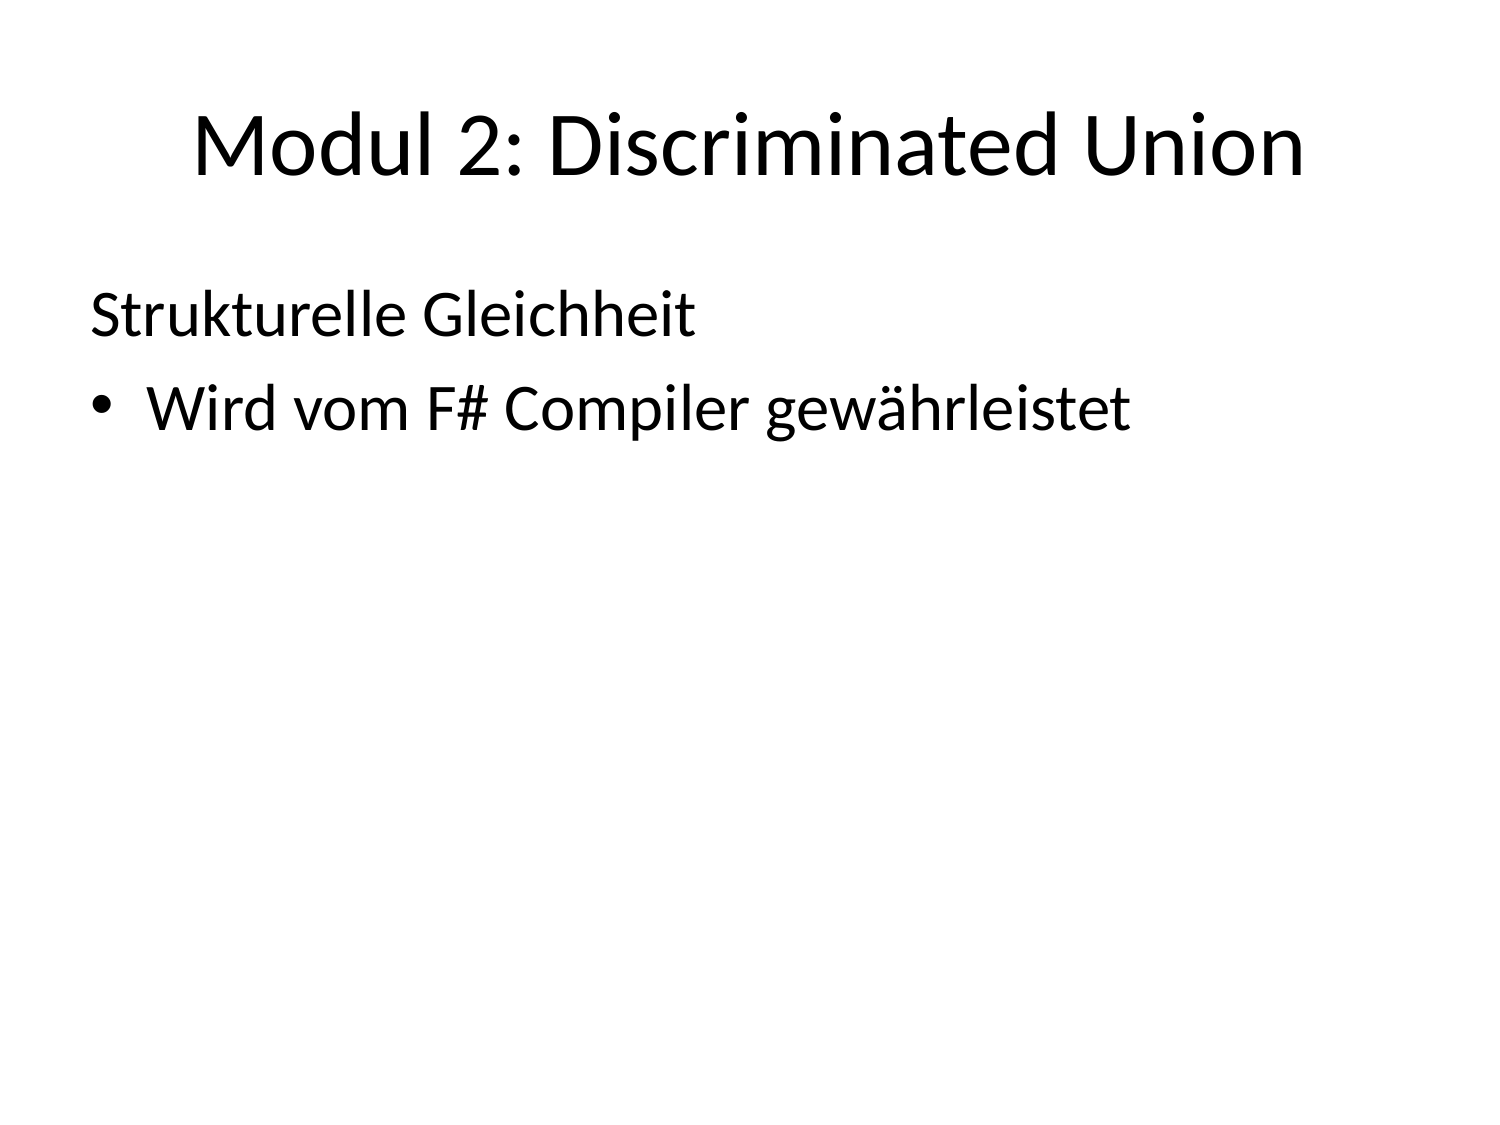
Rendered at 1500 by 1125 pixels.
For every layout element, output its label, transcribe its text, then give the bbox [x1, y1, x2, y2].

list Strukturelle Gleichheit Wird vom F# Compiler gewährleistet [75, 262, 1425, 1005]
title Modul 2: Discriminated Union [75, 45, 1425, 233]
